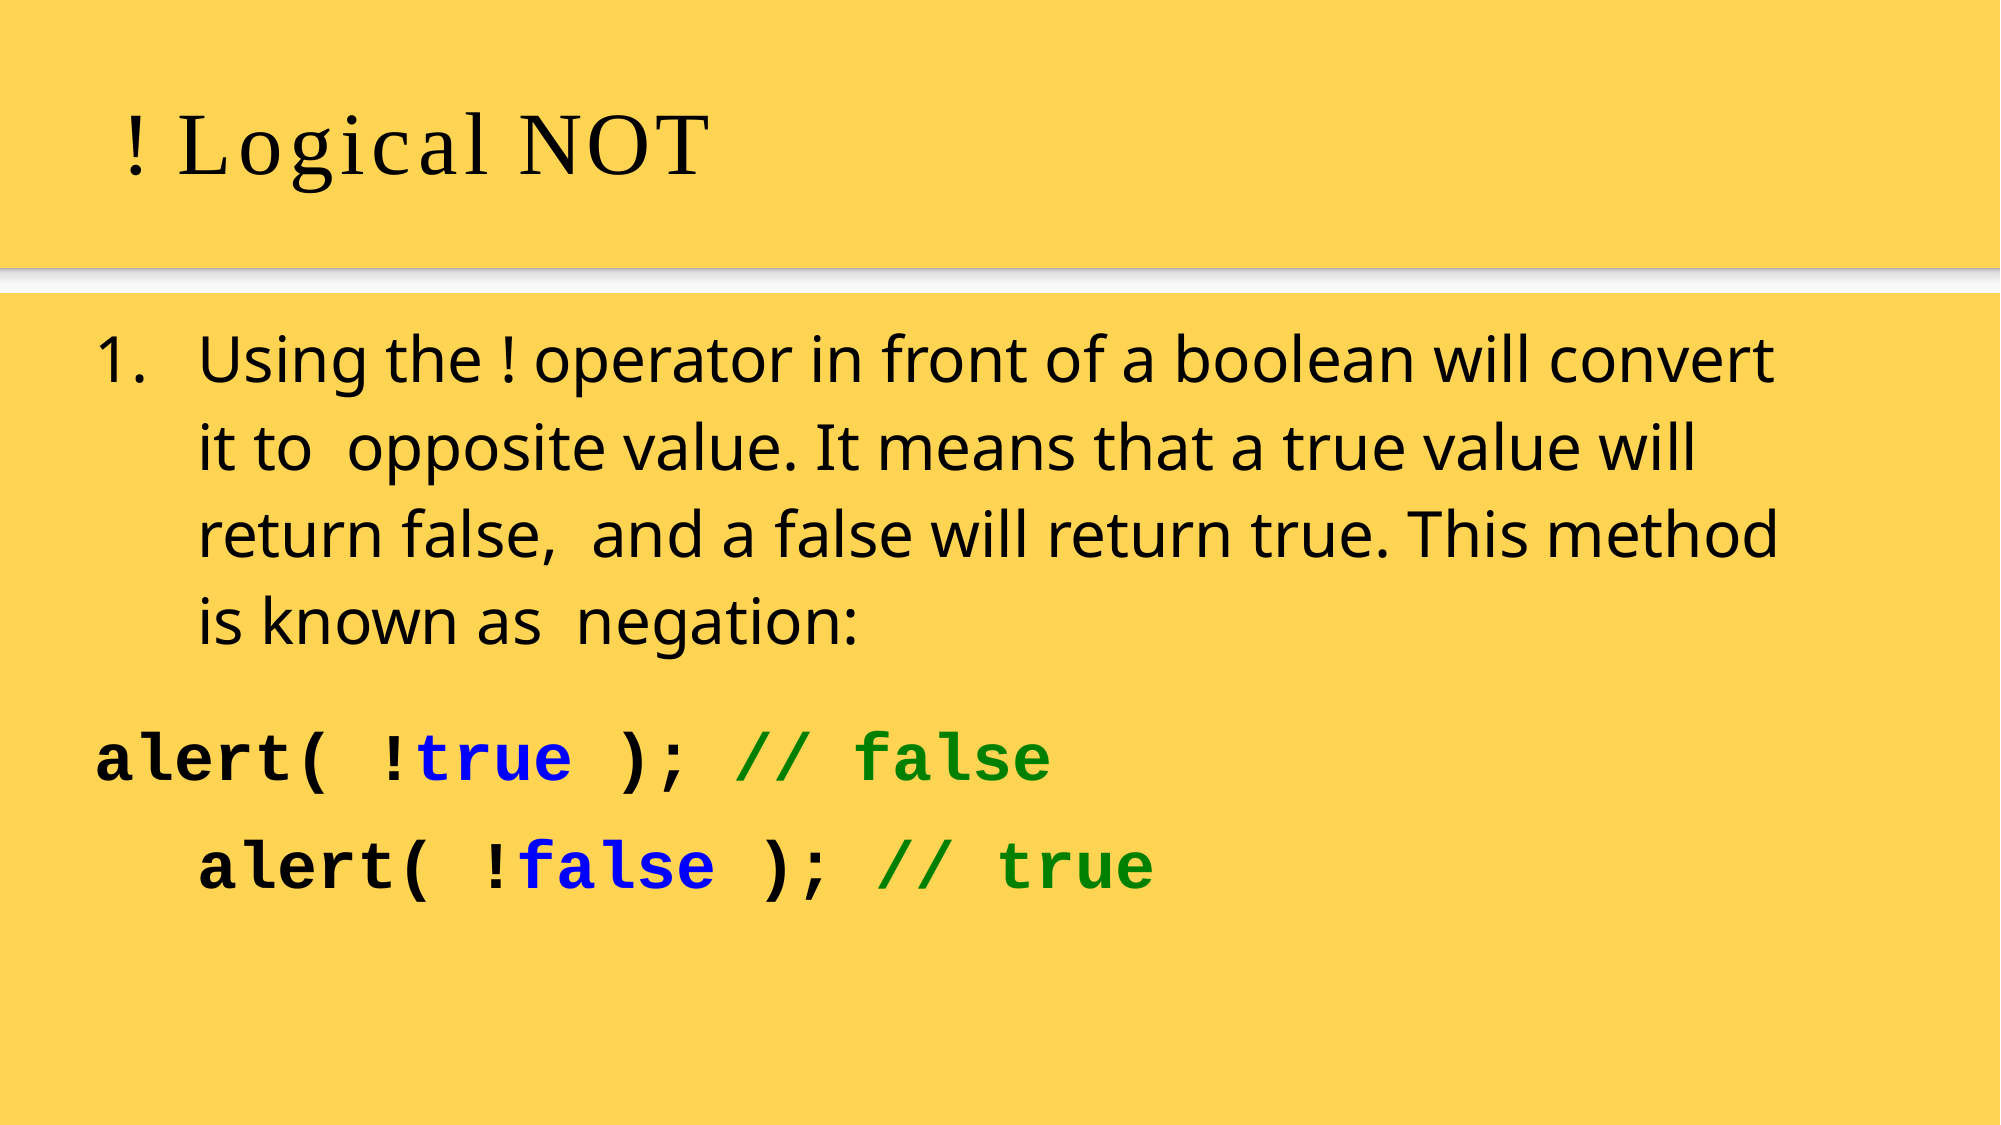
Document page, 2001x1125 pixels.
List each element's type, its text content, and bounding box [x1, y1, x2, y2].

text_box [0, 268, 2000, 293]
title ! Logical NOT [119, 42, 715, 233]
text_box 1. Using the ! operator in front of a boolean will convert it to opposite value. It means that a true value will return false, and a false will return true. This method is known as negation: alert( !true ); // false alert( !false ); // true [92, 305, 1822, 902]
